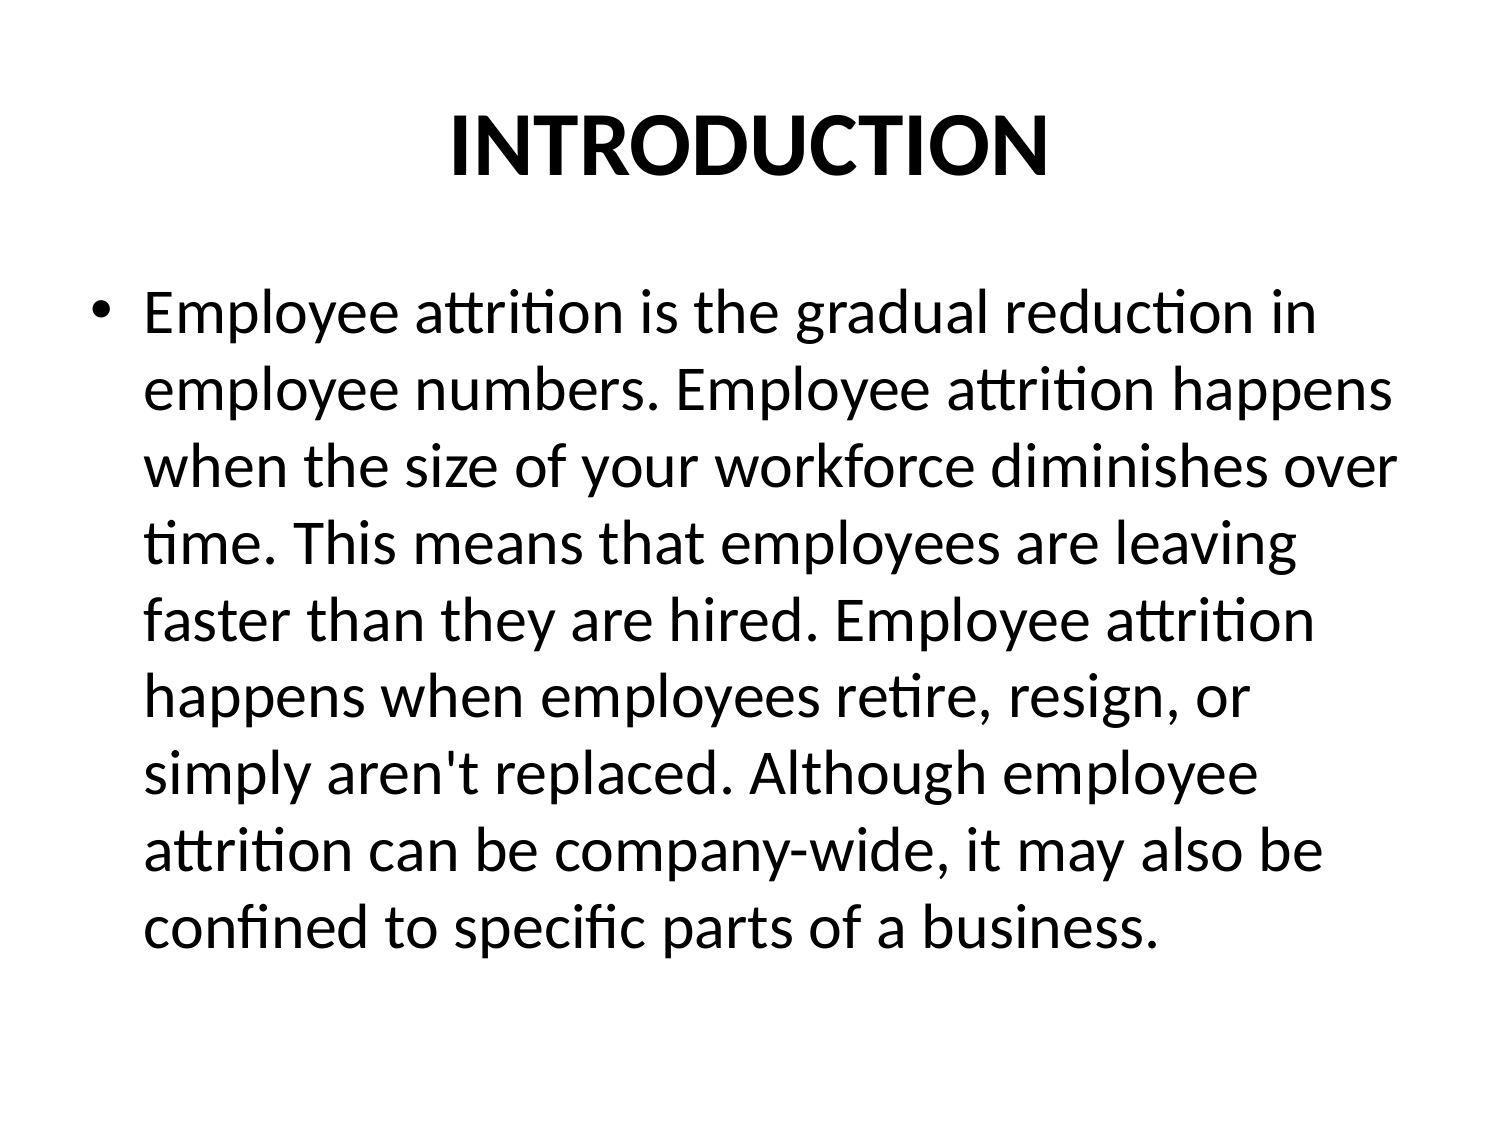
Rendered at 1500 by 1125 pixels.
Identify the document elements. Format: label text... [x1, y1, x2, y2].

list Employee attrition is the gradual reduction in employee numbers. Employee attrition happens when the size of your workforce diminishes over time. This means that employees are leaving faster than they are hired. Employee attrition happens when employees retire, resign, or simply aren't replaced. Although employee attrition can be company-wide, it may also be confined to specific parts of a business. [75, 262, 1425, 1005]
title INTRODUCTION [75, 45, 1425, 233]
